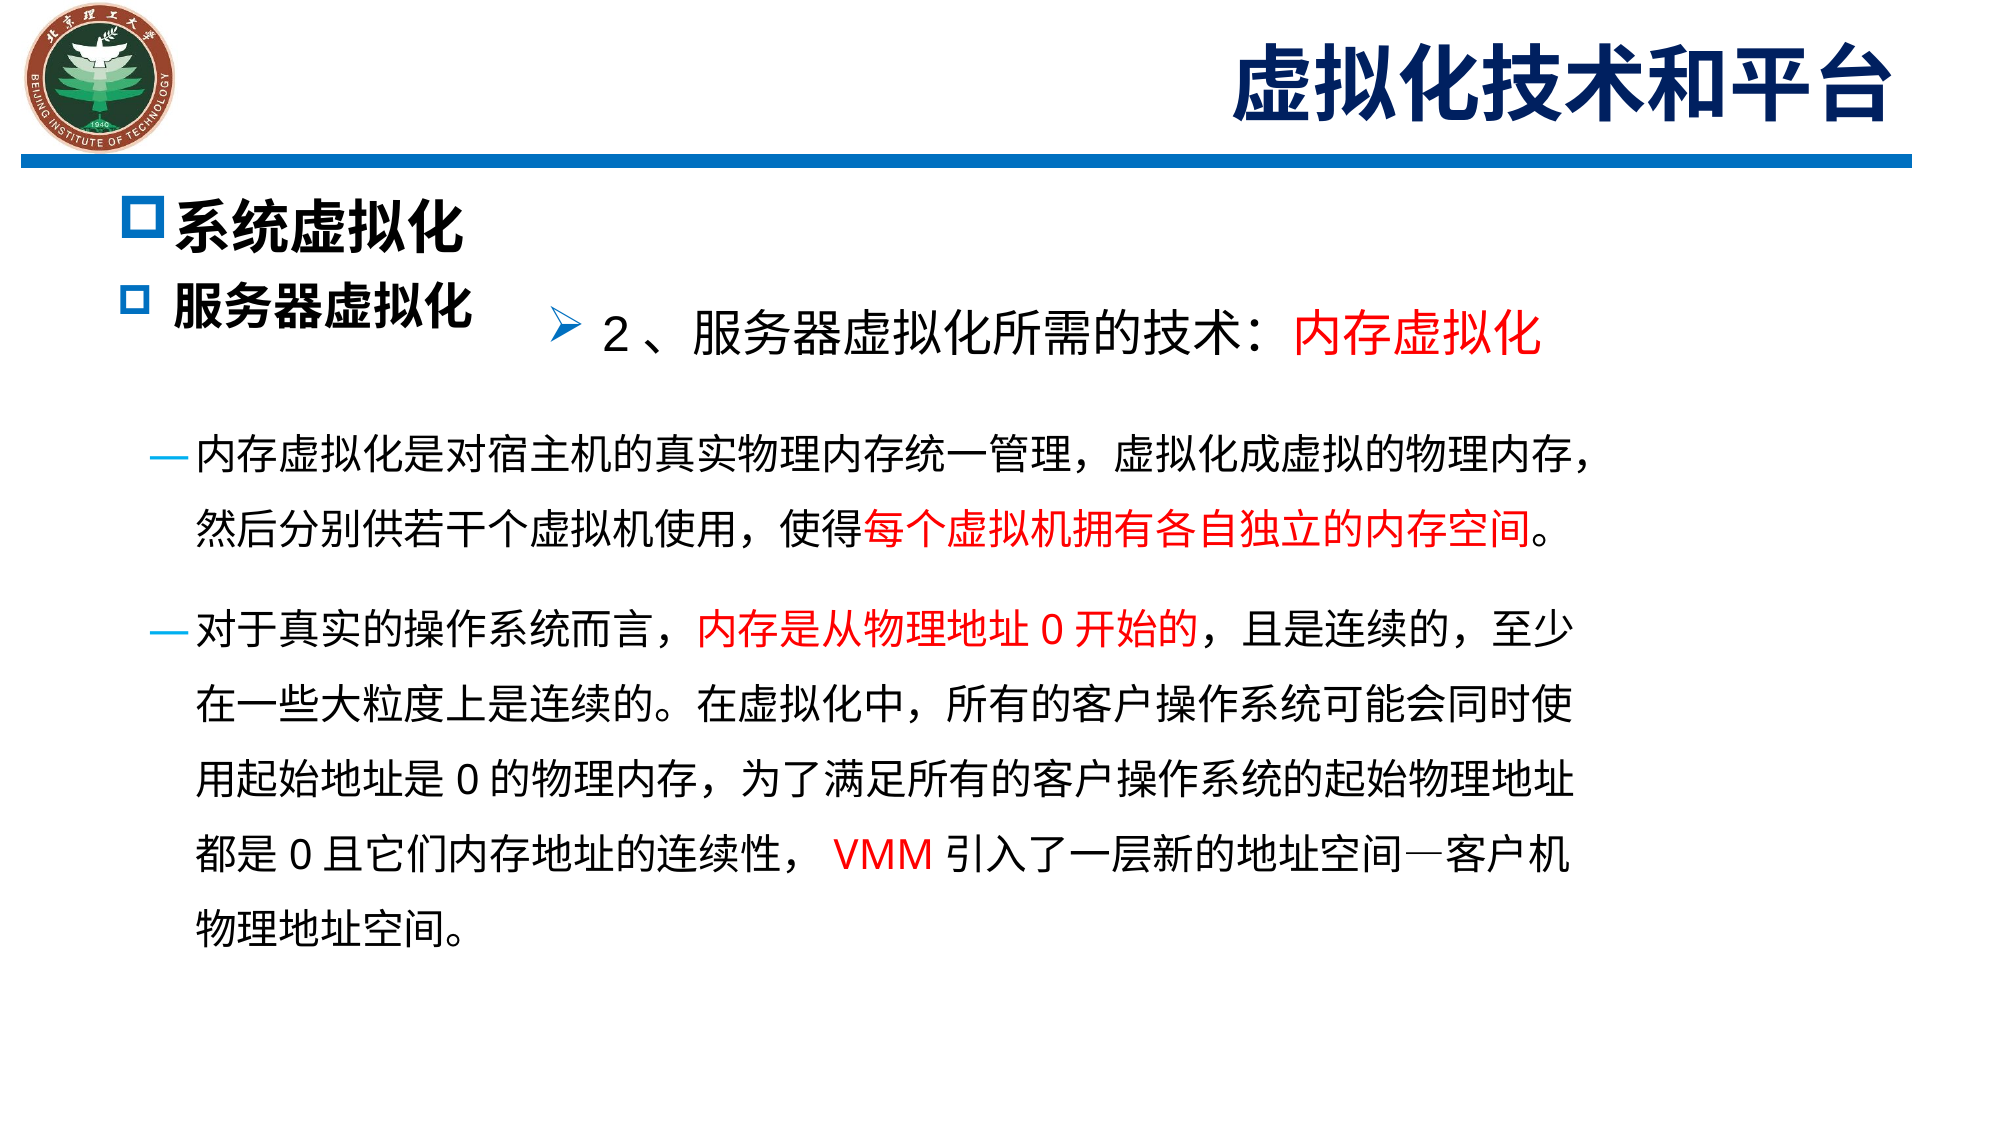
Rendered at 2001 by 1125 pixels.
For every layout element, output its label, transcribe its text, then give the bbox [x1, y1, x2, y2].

text_box 虚拟化技术和平台 [962, 51, 1912, 139]
text_box 2、服务器虚拟化所需的技术：内存虚拟化 [531, 293, 1584, 369]
picture [21, 0, 178, 156]
text_box 系统虚拟化 [102, 182, 480, 268]
text_box [21, 154, 1912, 168]
text_box 内存虚拟化是对宿主机的真实物理内存统一管理，虚拟化成虚拟的物理内存，然后分别供若干个虚拟机使用，使得每个虚拟机拥有各自独立的内存空间。 对于真实的操作系统而言，内存是从物理地址0开始的，且是连续的，至少在一些大粒度上是连续的。在虚拟化中，所有的客户操作系统可能会同时使用起始地址是0的物理内存，为了满足所有的客户操作系统的起始物理地址都是0且它们内存地址的连续性，VMM引入了一层新的地址空间—客户机物理地址空间。 [58, 395, 1617, 961]
text_box 服务器虚拟化 [102, 267, 489, 343]
